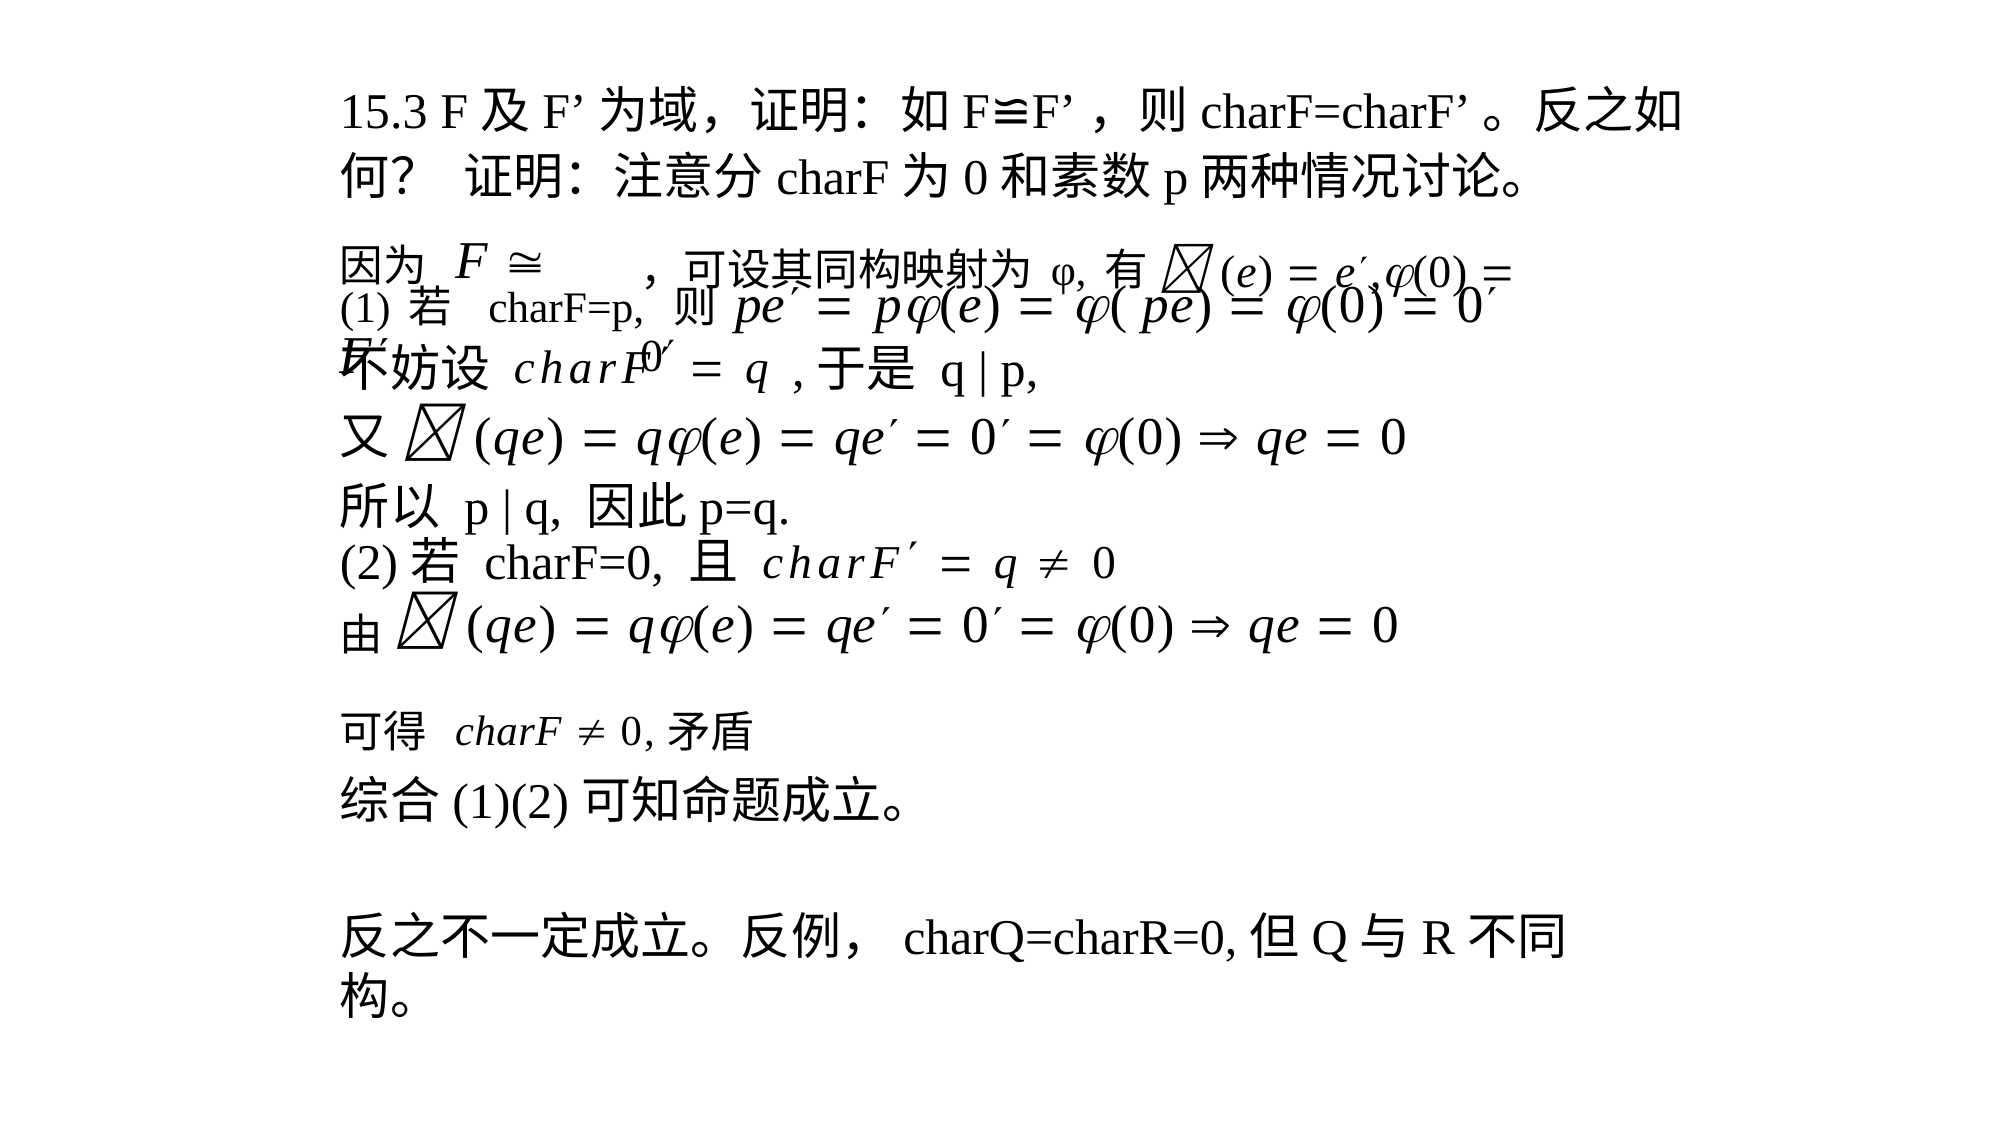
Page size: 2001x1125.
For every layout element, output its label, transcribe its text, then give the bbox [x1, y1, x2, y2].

text_box (1)若charF=p, 则pe  p(e)  ( pe)  (0)  0 不妨设 charF  q ,于是 q | p, 又 (qe)  q(e)  qe  0  (0)  qe  0 所以p | q, 因此p=q. (2)若charF=0, 且 charF  q  0 由 (qe)  q(e)  qe  0  (0)  qe  0 可得 charF  0,矛盾 综合(1)(2)可知命题成立。 反之不一定成立。反例，charQ=charR=0,但Q与R不同构。 [337, 268, 1600, 1025]
text_box 因为 F  F [337, 201, 602, 268]
text_box ，可设其同构映射为φ,有 (e)  e,(0)  0 [638, 209, 1548, 268]
text_box 15.3 F及F’为域，证明：如F≌F’，则charF=charF’。反之如何？ 证明：注意分charF为0和素数p两种情况讨论。 [337, 70, 1711, 205]
